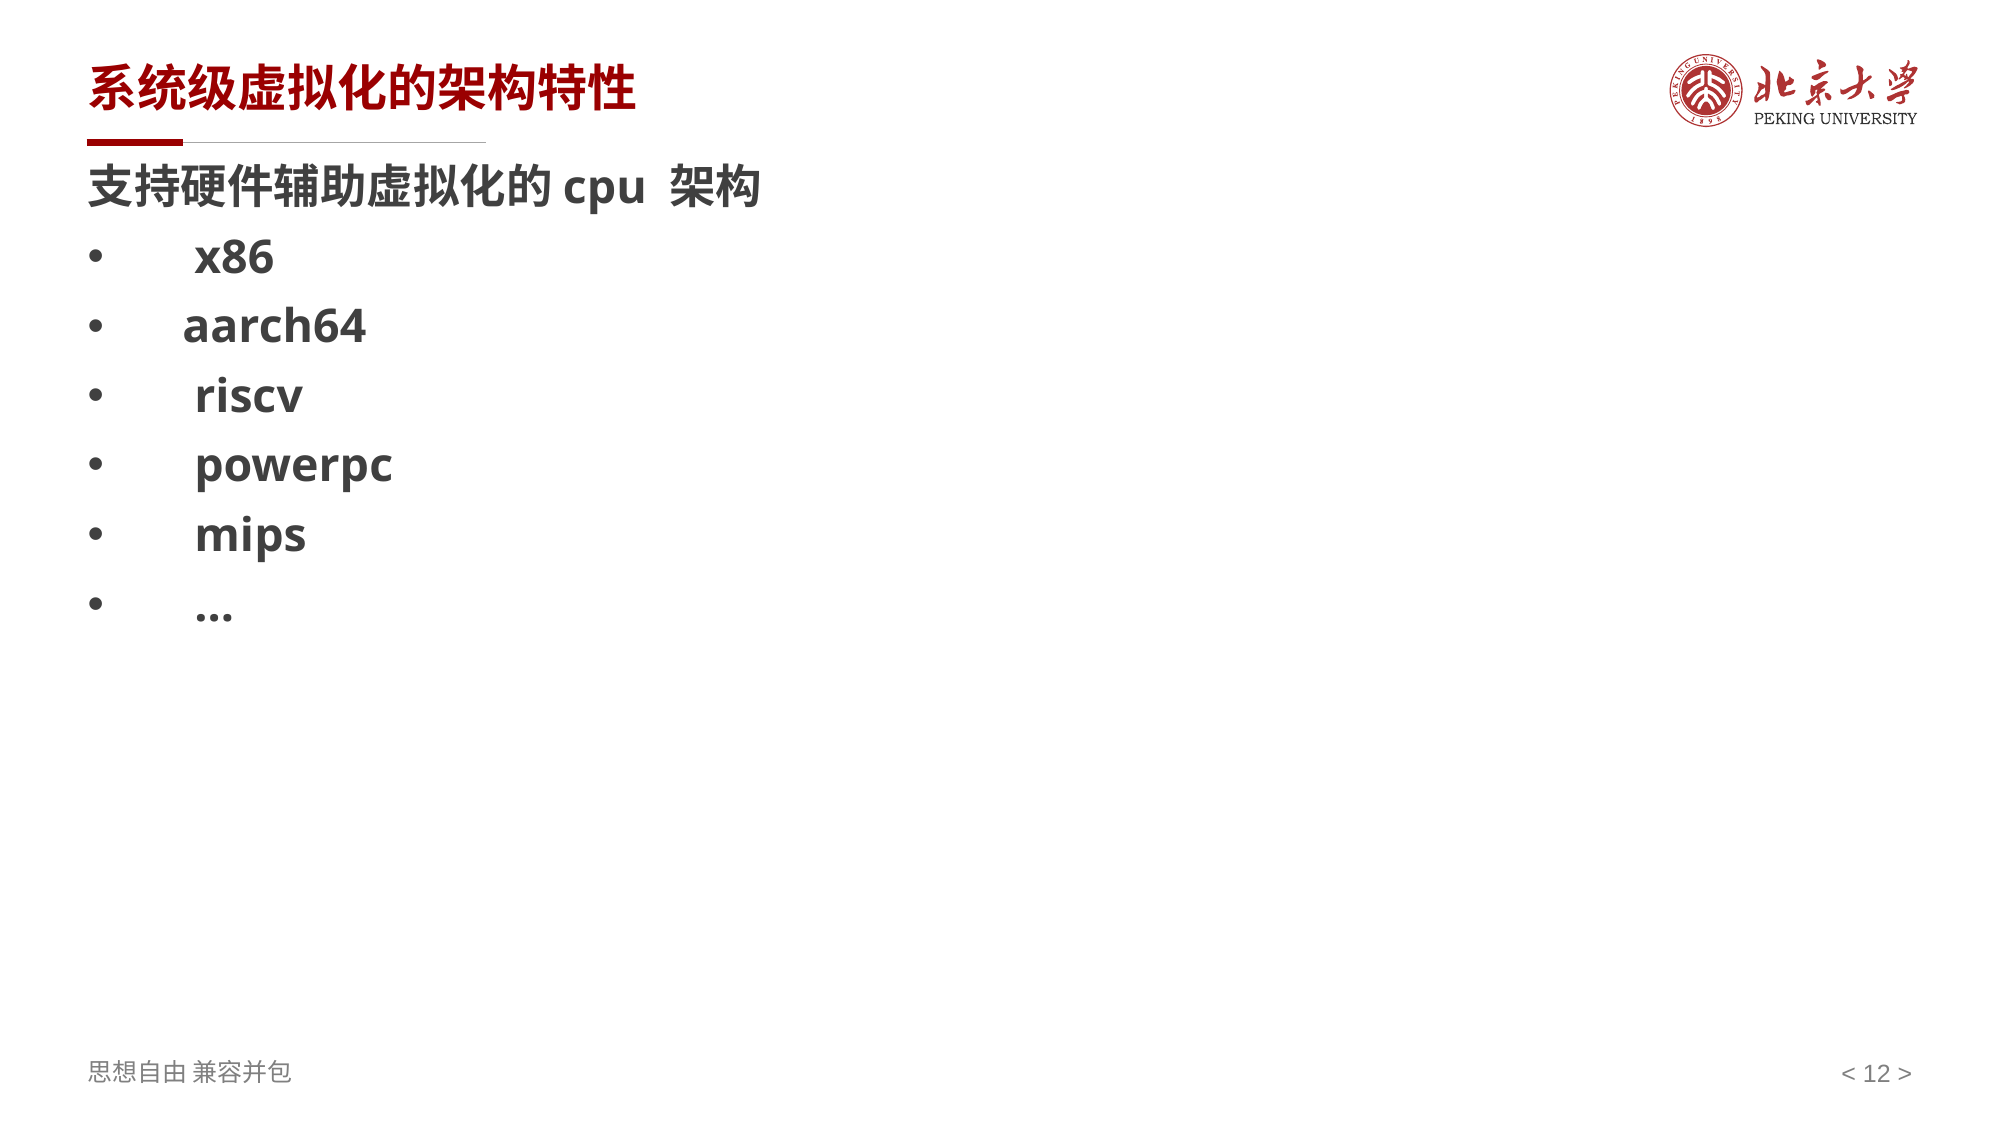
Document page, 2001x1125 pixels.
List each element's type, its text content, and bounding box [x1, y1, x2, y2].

slide_number < 12 > [1477, 1048, 1928, 1097]
title 系统级虚拟化的架构特性 [72, 39, 1559, 142]
list 支持硬件辅助虚拟化的cpu 架构 x86 aarch64 riscv powerpc mips … [72, 154, 1559, 640]
